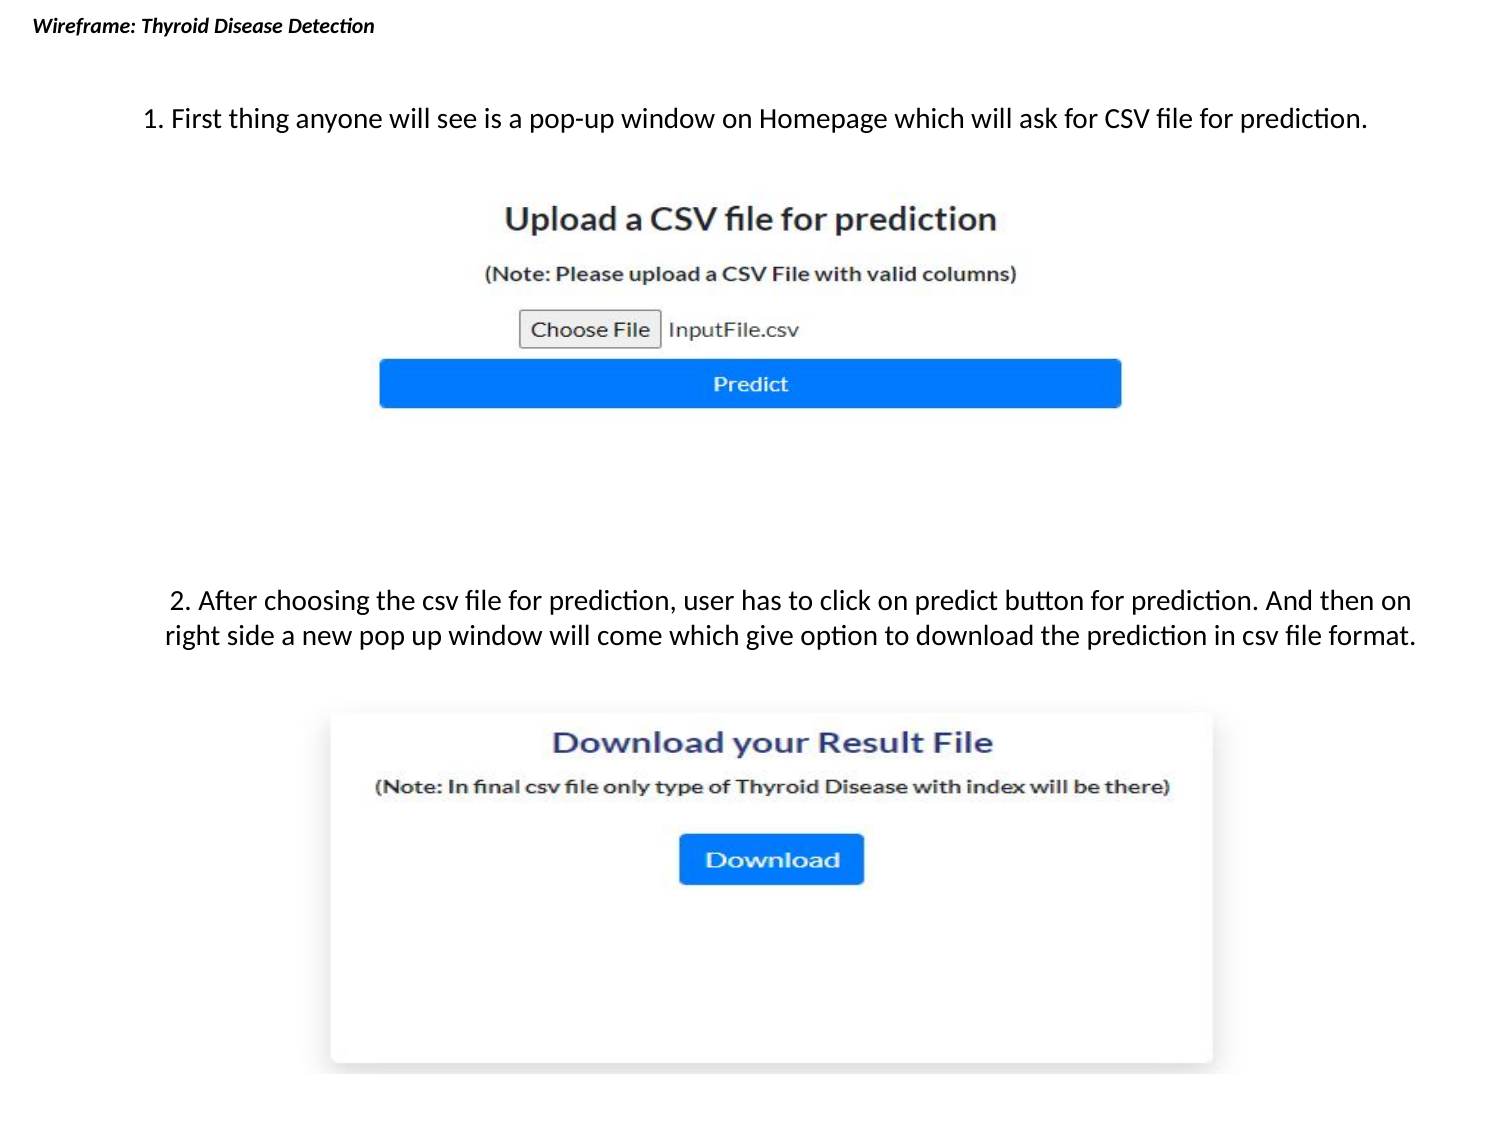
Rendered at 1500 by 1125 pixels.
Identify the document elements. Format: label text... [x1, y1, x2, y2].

picture [277, 171, 1223, 456]
text_box 1. First thing anyone will see is a pop-up window on Homepage which will ask for CSV file for prediction. [112, 92, 1400, 177]
text_box Wireframe: Thyroid Disease Detection [17, 4, 662, 46]
picture [300, 694, 1249, 1074]
text_box 2. After choosing the csv file for prediction, user has to click on predict button for prediction. And then on right side a new pop up window will come which give option to download the prediction in csv file format. [147, 574, 1435, 694]
